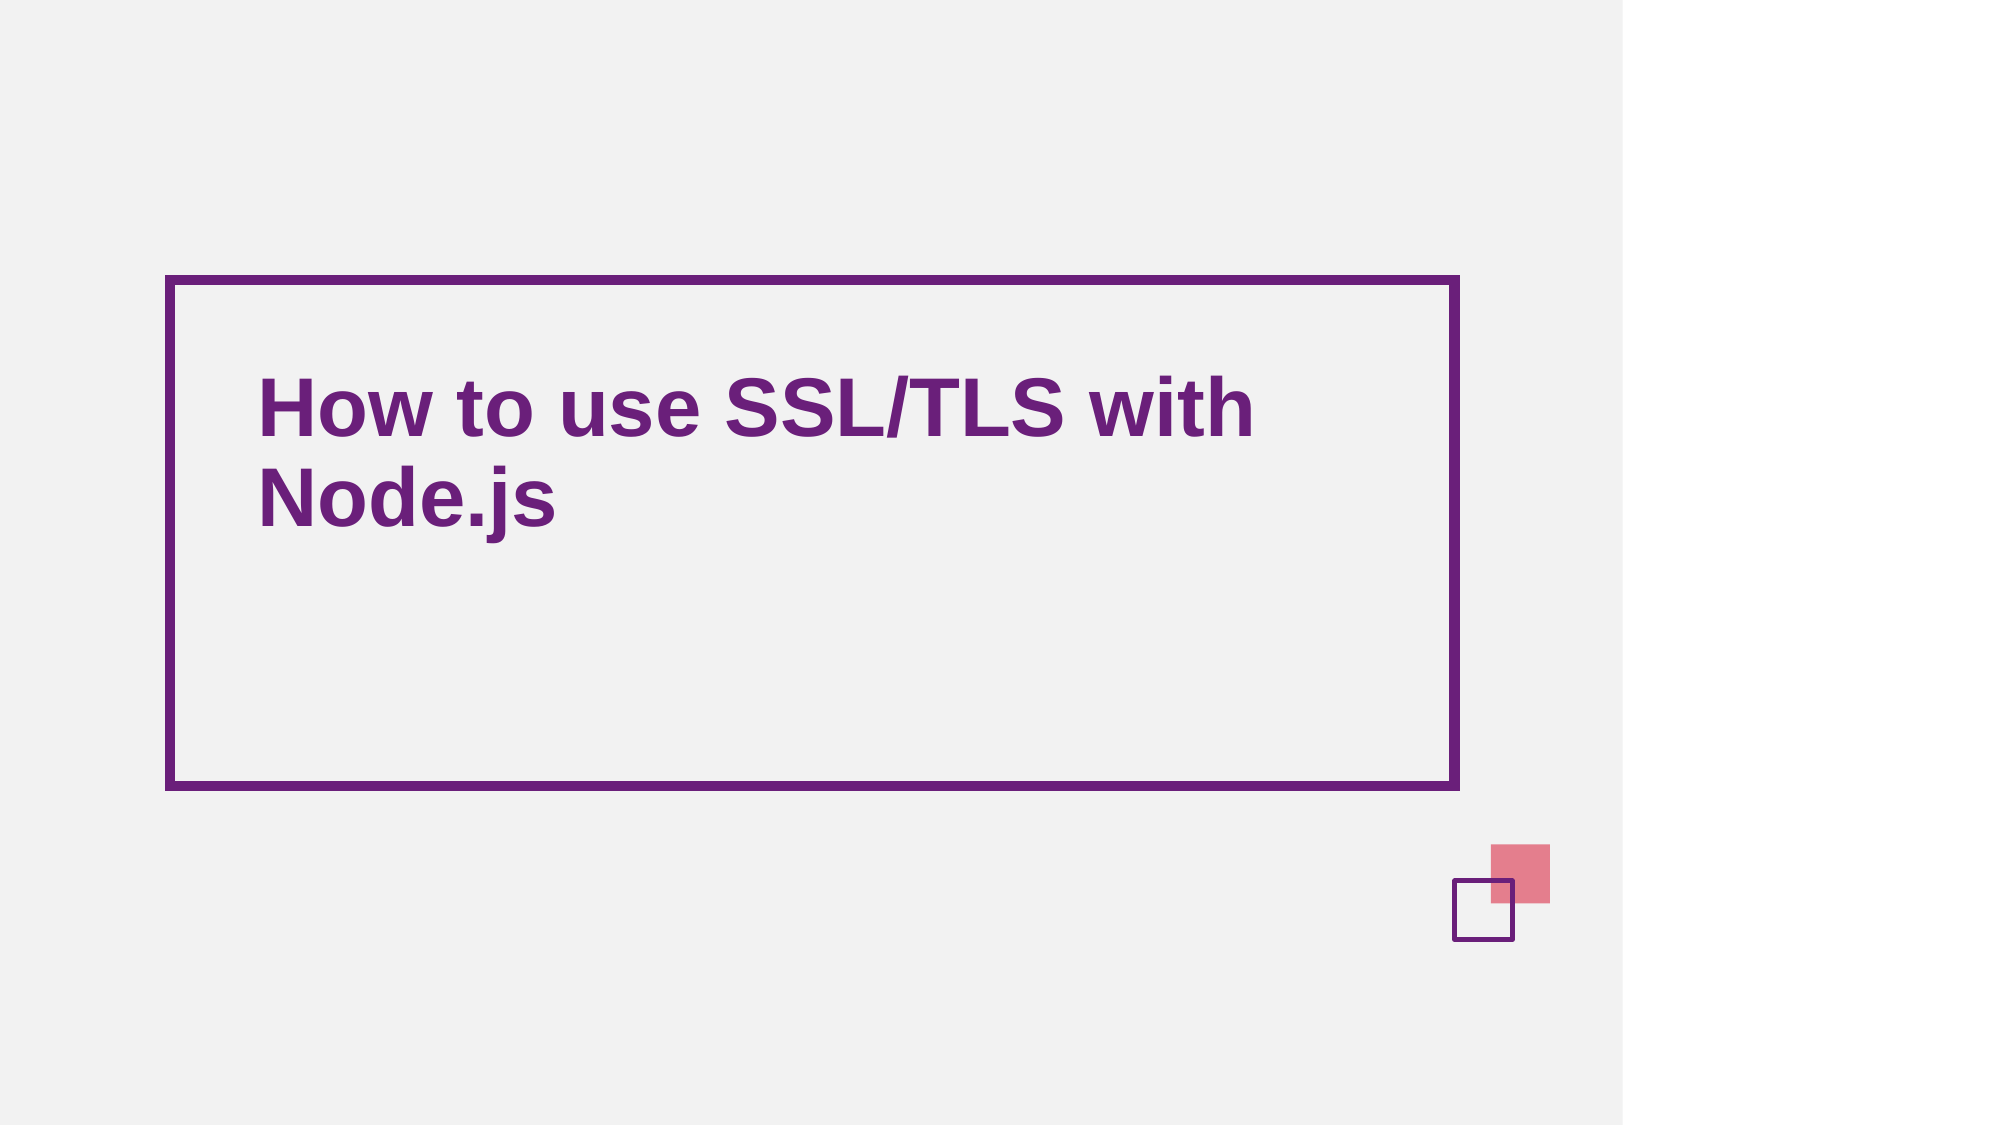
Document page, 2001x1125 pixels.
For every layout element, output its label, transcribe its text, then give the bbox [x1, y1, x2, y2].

list How to use SSL/TLS with Node.js [242, 357, 1382, 704]
